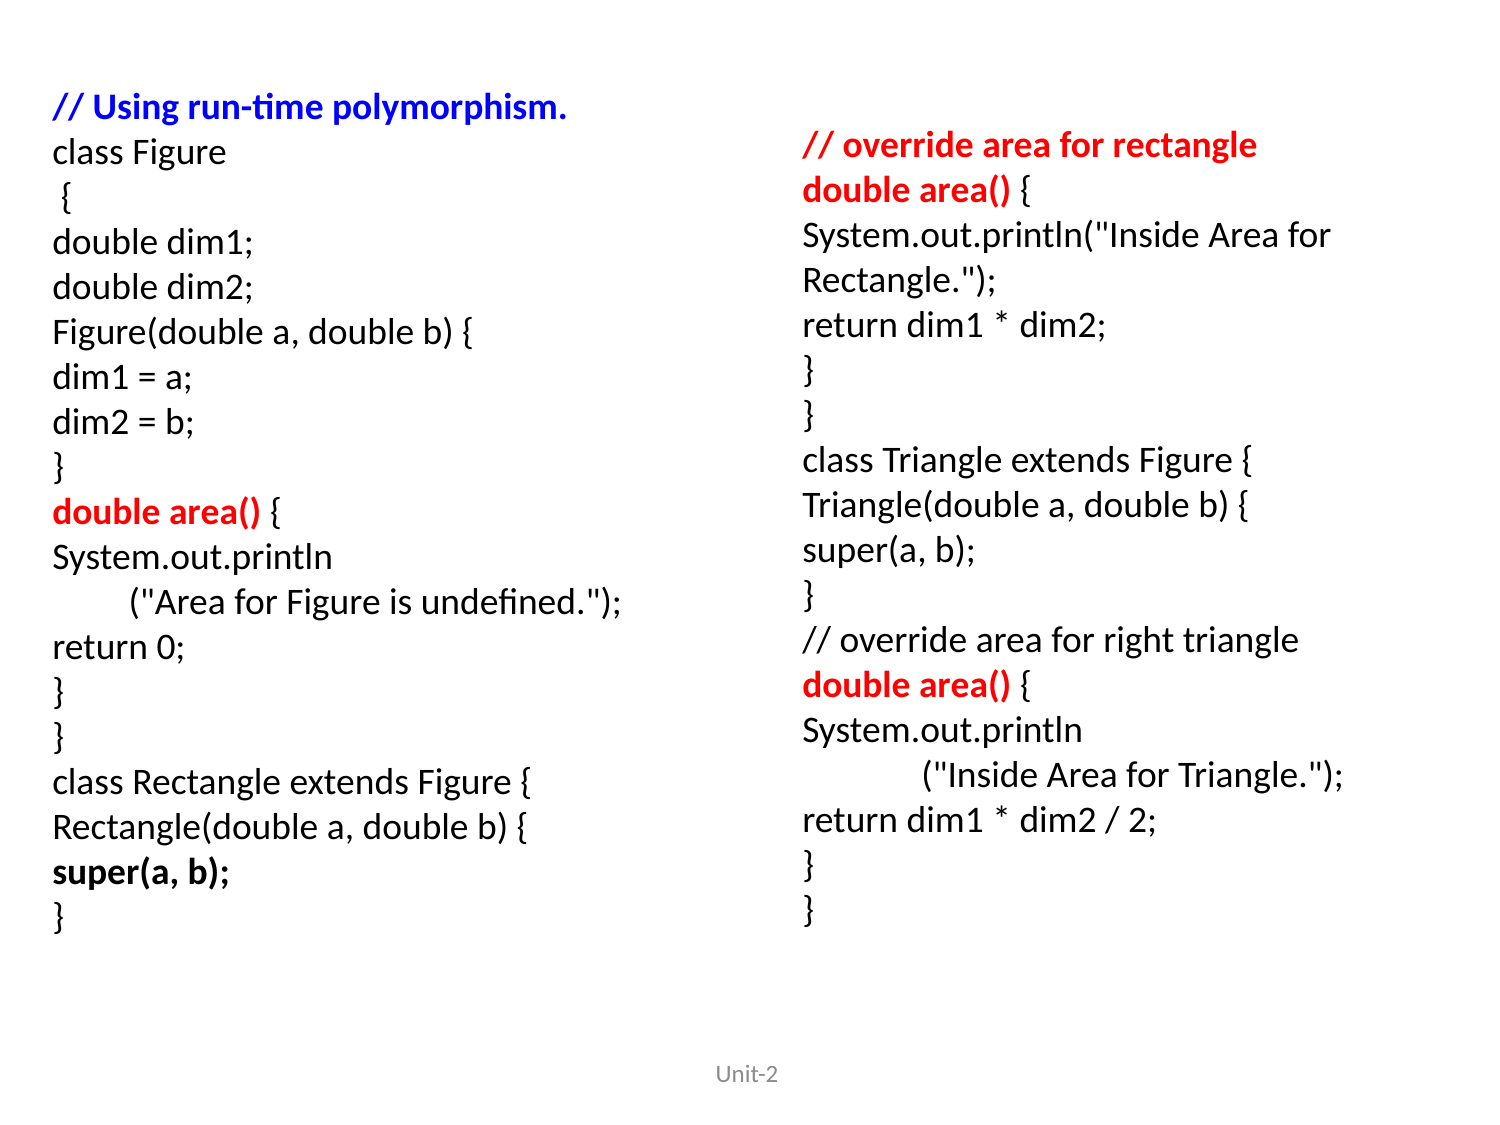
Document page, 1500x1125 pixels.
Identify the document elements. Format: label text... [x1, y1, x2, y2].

footer Unit-2 [512, 1042, 988, 1103]
text_box // Using run-time polymorphism. class Figure { double dim1; double dim2; Figure(double a, double b) { dim1 = a; dim2 = b; } double area() { System.out.println ("Area for Figure is undefined."); return 0; } } class Rectangle extends Figure { Rectangle(double a, double b) { super(a, b); } [37, 74, 738, 945]
text_box // override area for rectangle double area() { System.out.println("Inside Area for Rectangle."); return dim1 * dim2; } } class Triangle extends Figure { Triangle(double a, double b) { super(a, b); } // override area for right triangle double area() { System.out.println ("Inside Area for Triangle."); return dim1 * dim2 / 2; } } [787, 112, 1438, 938]
